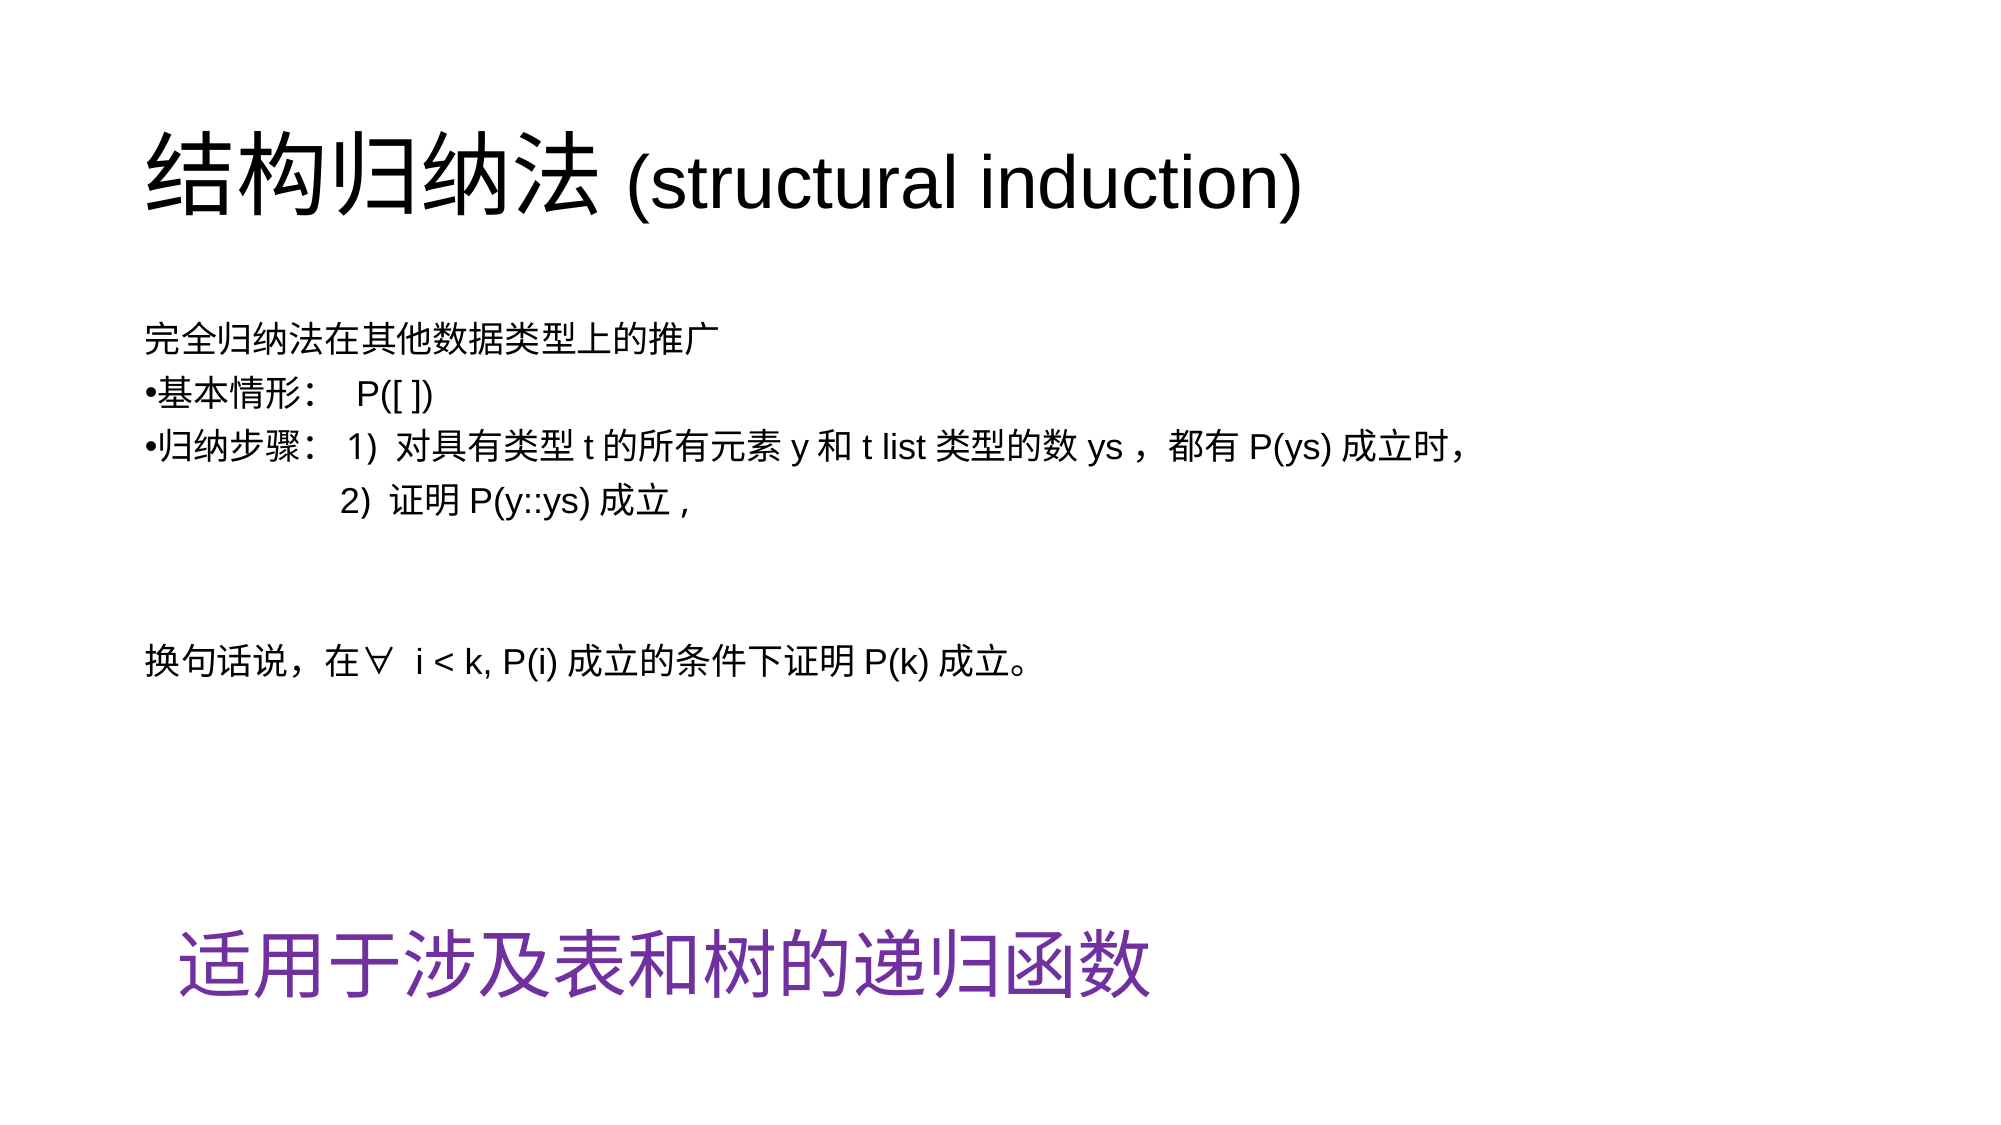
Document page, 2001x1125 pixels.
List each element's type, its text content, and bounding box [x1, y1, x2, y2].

text_box 适用于涉及表和树的递归函数 [170, 865, 1896, 1106]
list 完全归纳法在其他数据类型上的推广 基本情形： P([ ]) 归纳步骤：1) 对具有类型t的所有元素y和t list类型的数ys，都有P(ys)成立时， 2) 证明P(y::ys)成立, 换句话说，在∀ i < k, P(i)成立的条件下证明P(k)成立。 [136, 287, 1863, 826]
title 结构归纳法(structural induction) [136, 69, 1863, 287]
